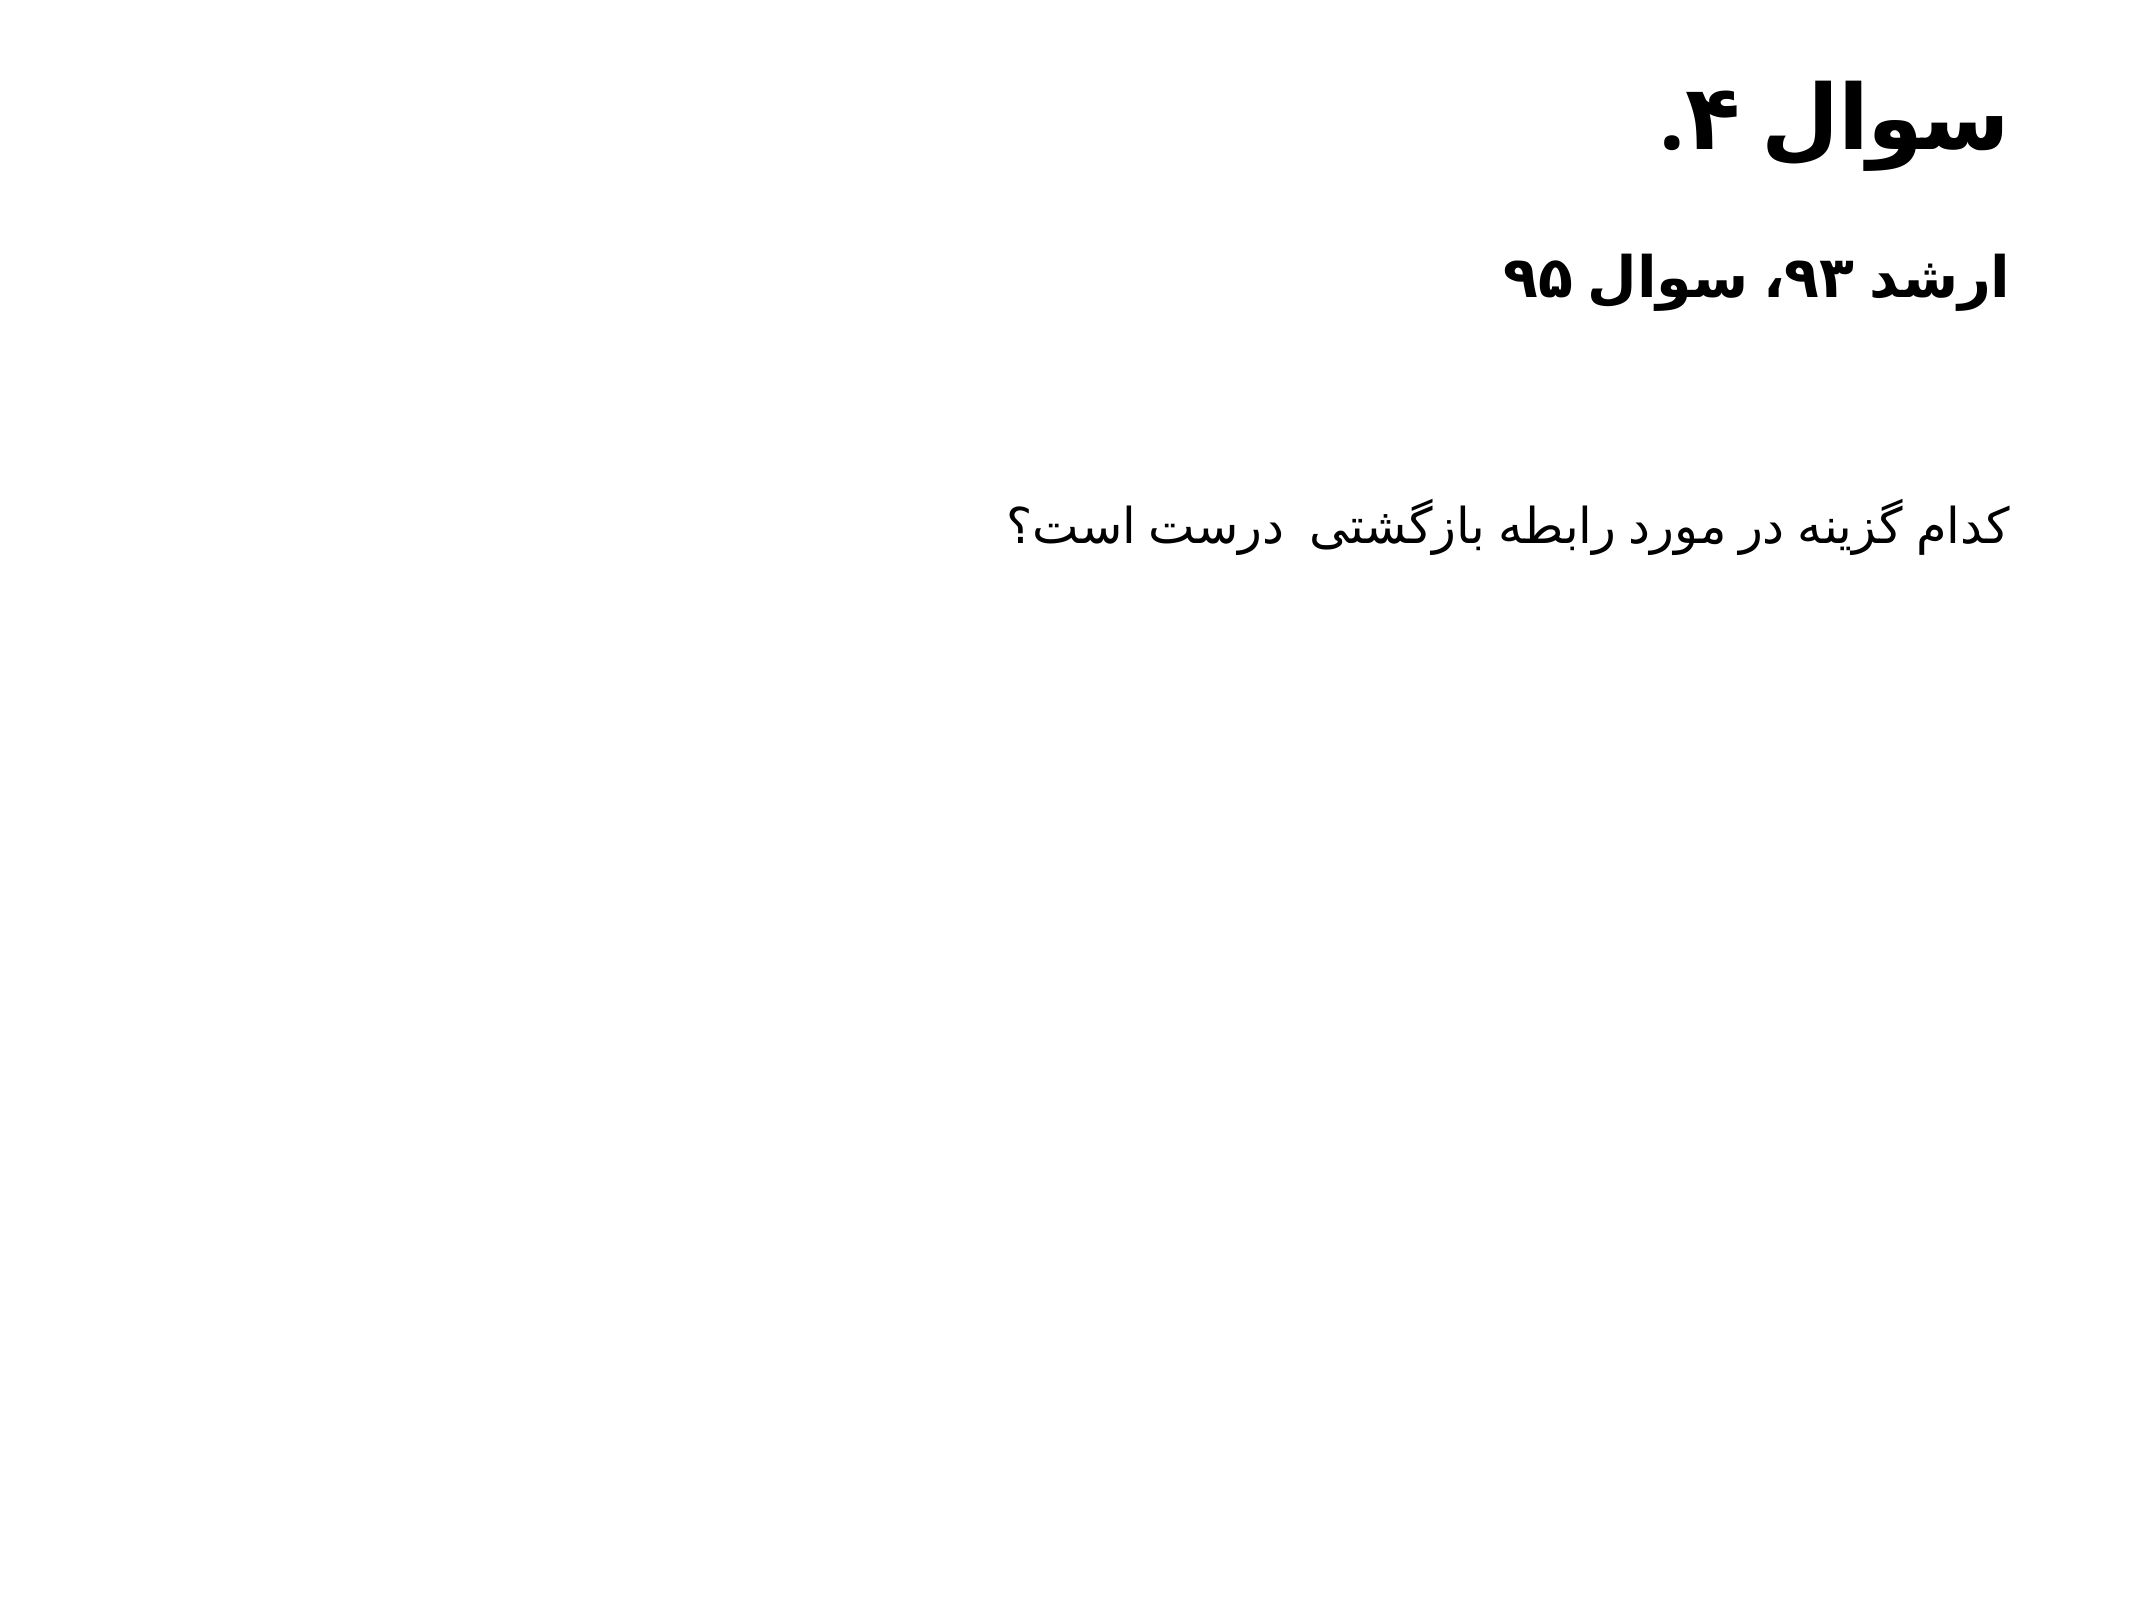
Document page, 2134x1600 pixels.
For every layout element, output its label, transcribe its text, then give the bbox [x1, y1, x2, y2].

list کدام گزینه در مورد رابطه بازگشتی درست است؟ [114, 484, 2020, 1486]
title سوال ۴. [114, 71, 2020, 240]
list ارشد ۹۳، سوال ۹۵ [114, 240, 2020, 343]
